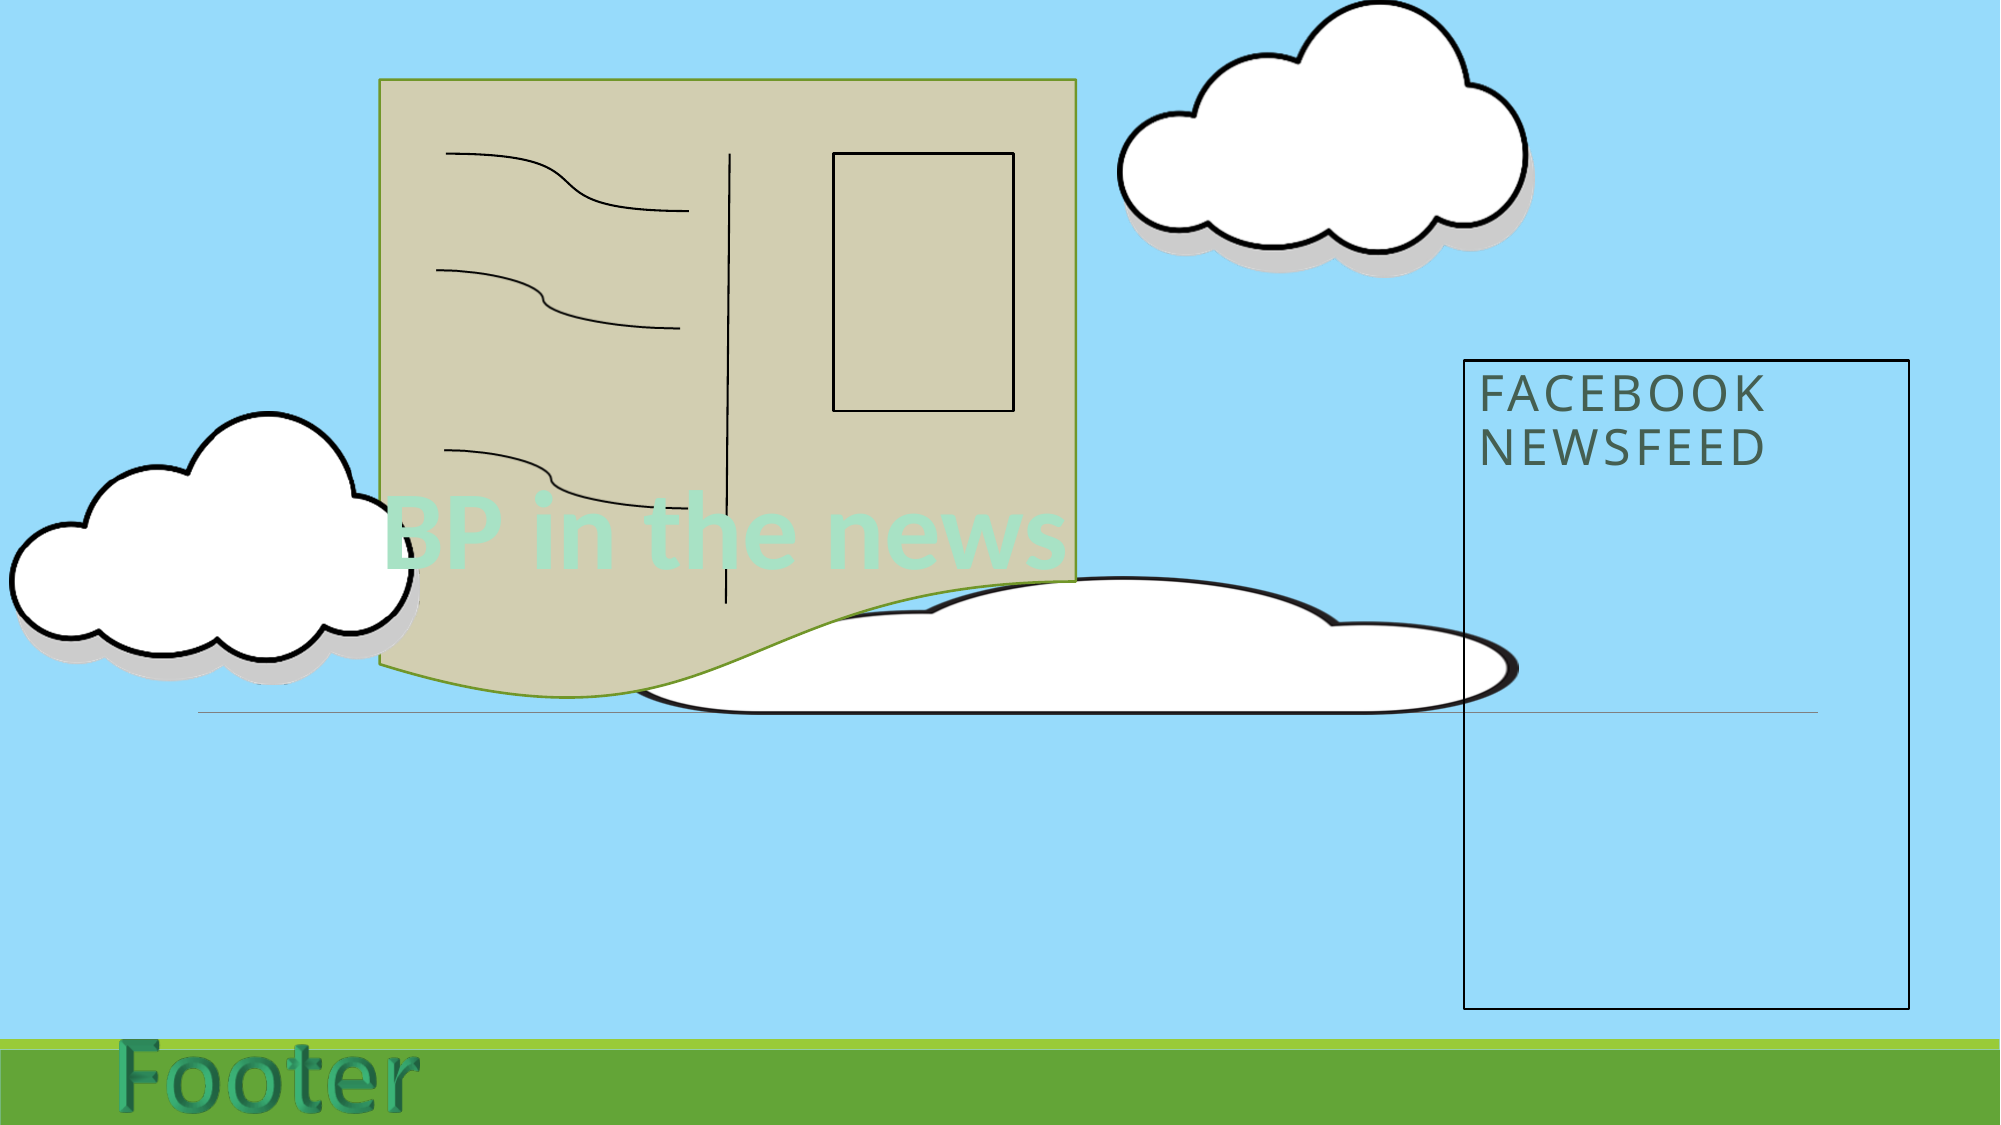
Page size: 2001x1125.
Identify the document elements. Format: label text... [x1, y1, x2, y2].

text_box [430, 600, 617, 699]
text_box BP in the news [430, 449, 722, 600]
picture [1116, 0, 1535, 279]
picture [444, 449, 690, 511]
picture [8, 410, 421, 686]
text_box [725, 153, 731, 605]
picture [620, 576, 1519, 716]
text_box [445, 153, 690, 212]
subtitle Facebook Newsfeed [1463, 359, 1910, 1010]
picture [96, 999, 437, 1125]
text_box BP in the news [740, 449, 1085, 573]
text_box [832, 152, 1015, 412]
picture [435, 269, 681, 331]
text_box [378, 78, 1078, 449]
